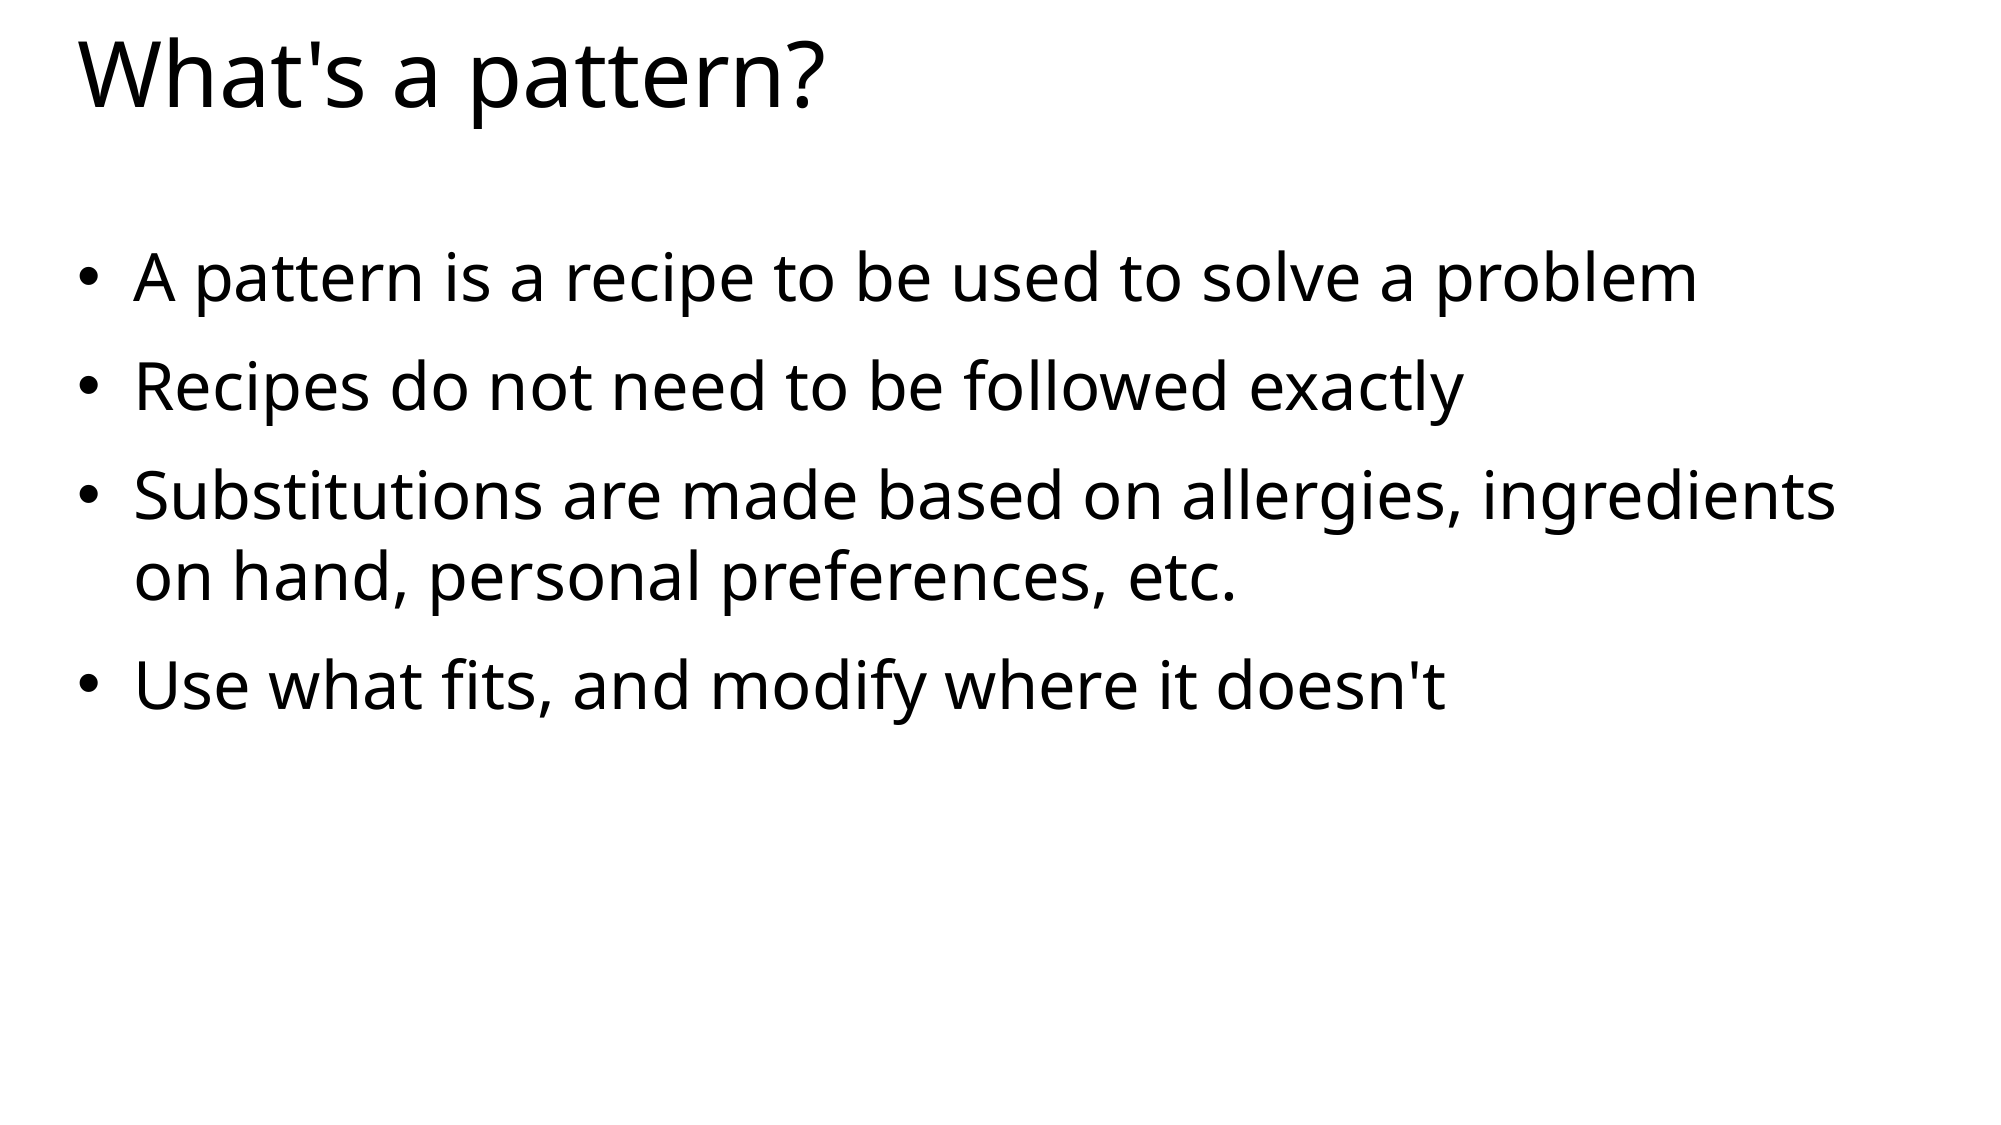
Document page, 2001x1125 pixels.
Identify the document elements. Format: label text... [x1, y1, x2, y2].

title What's a pattern? [62, 29, 1953, 205]
list A pattern is a recipe to be used to solve a problem Recipes do not need to be followed exactly Substitutions are made based on allergies, ingredients on hand, personal preferences, etc. Use what fits, and modify where it doesn't [62, 227, 1953, 1096]
